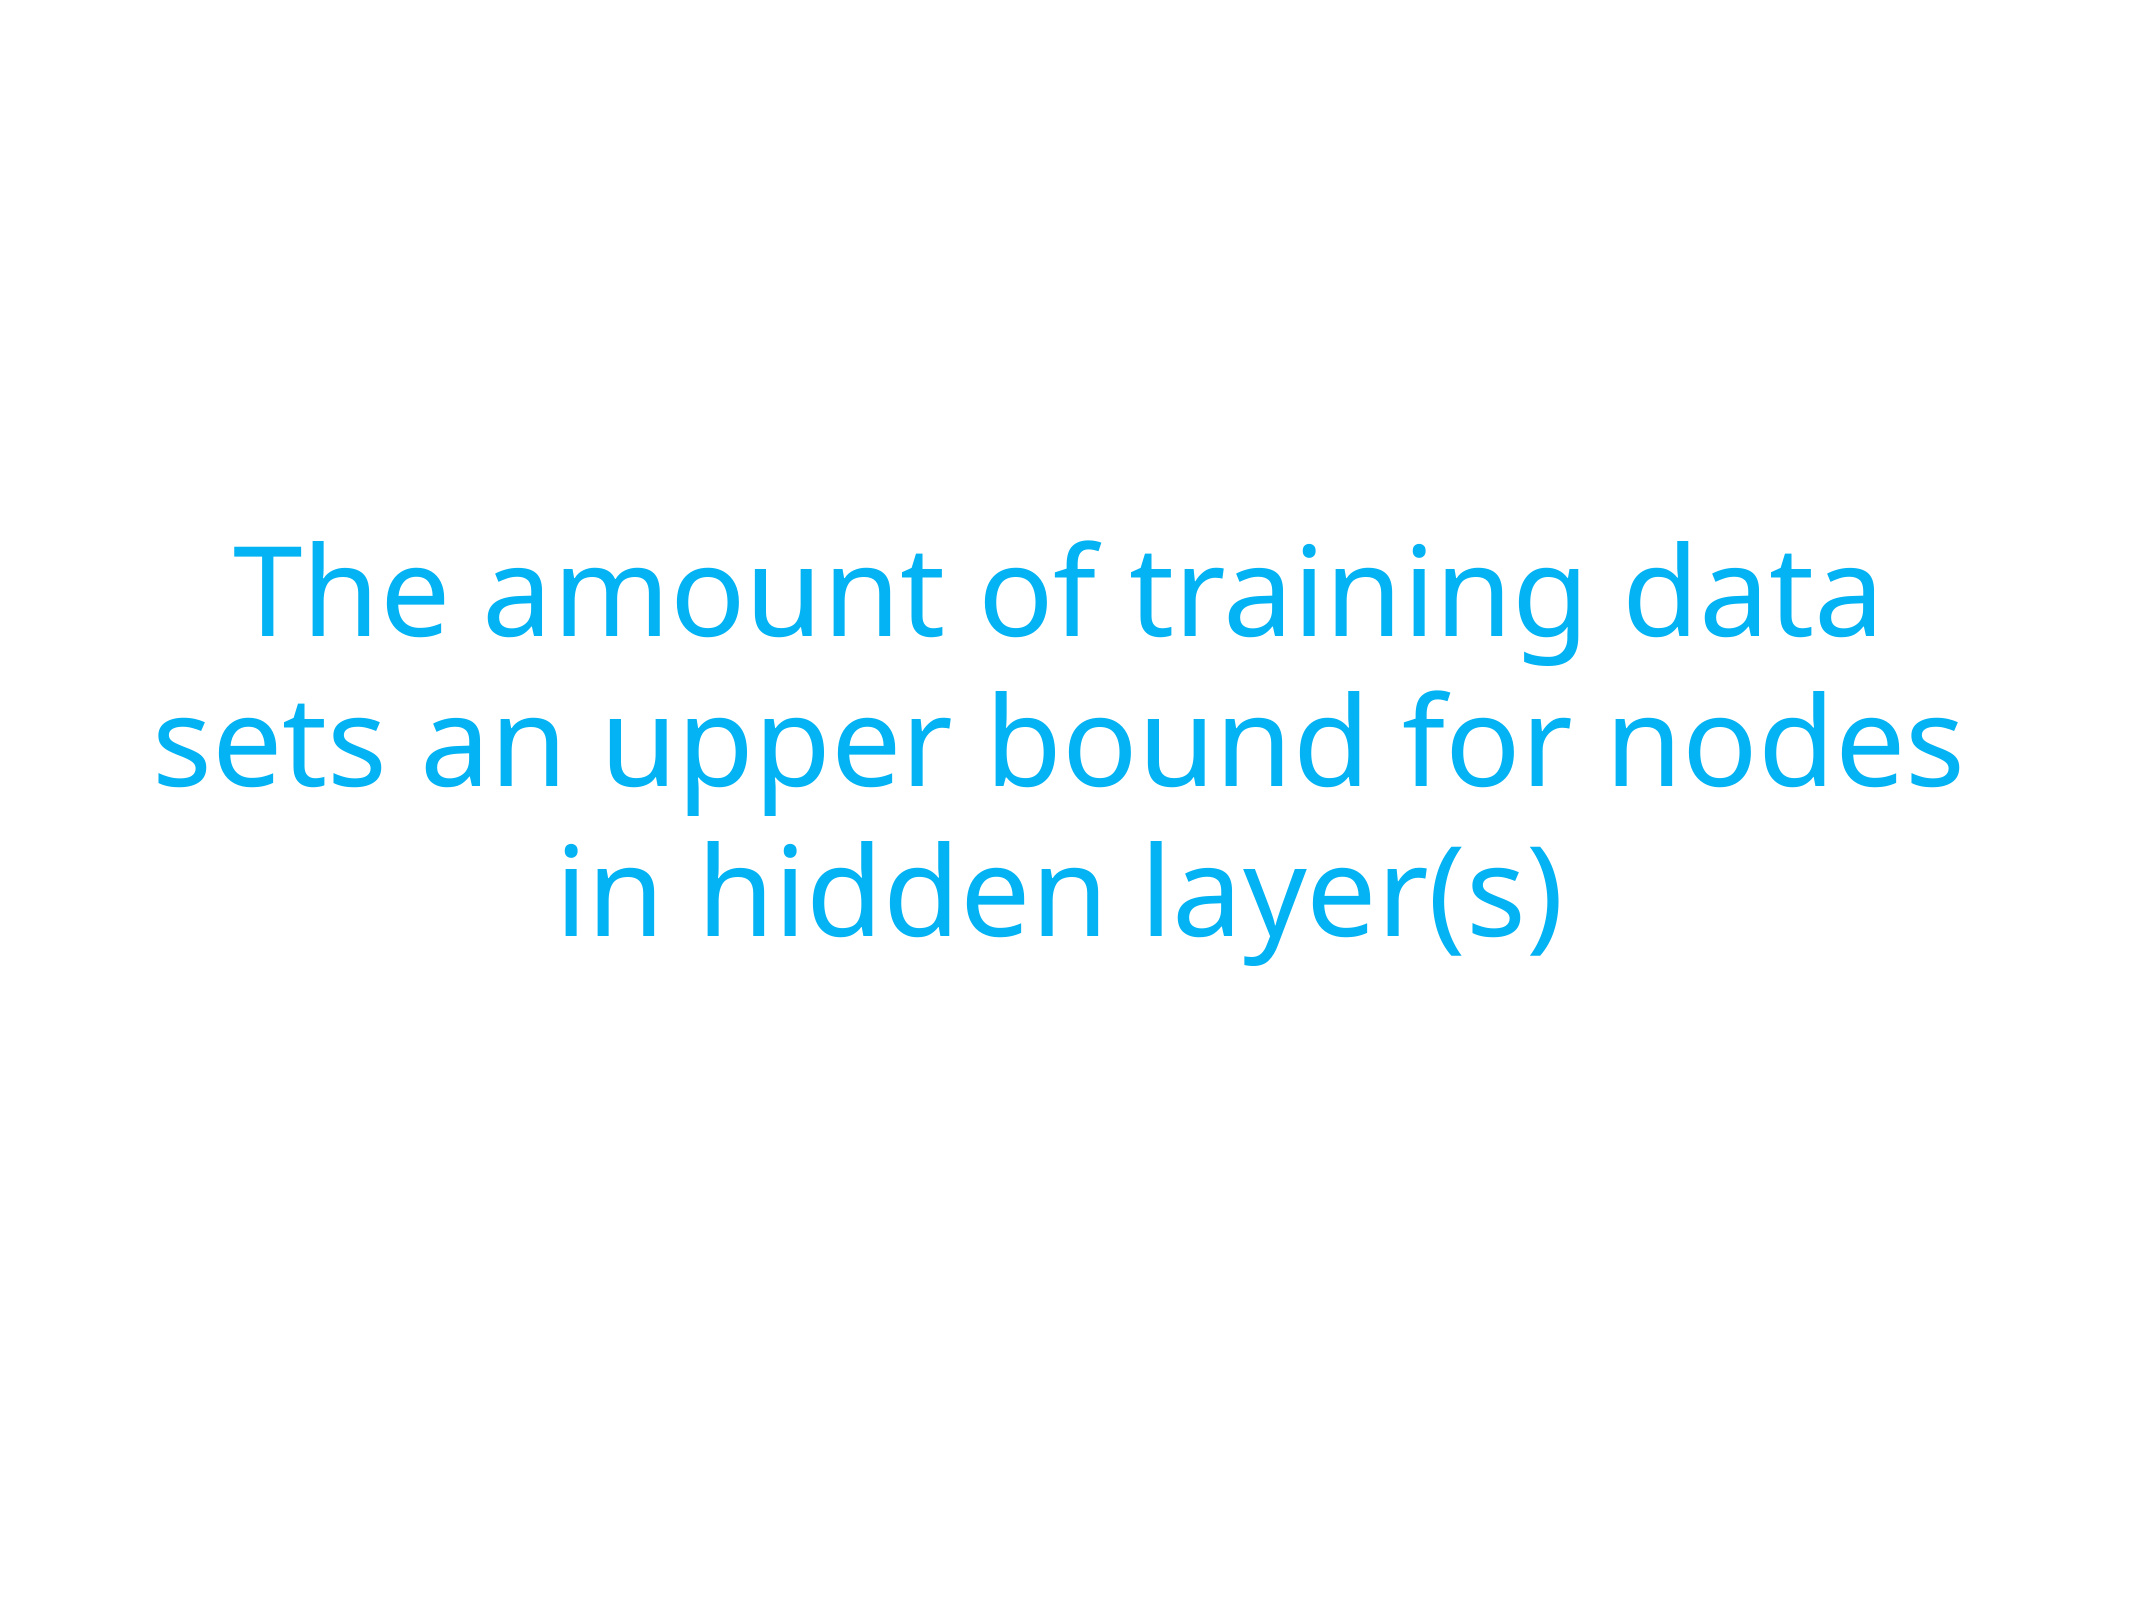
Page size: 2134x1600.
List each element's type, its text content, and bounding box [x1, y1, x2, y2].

text_box The amount of training data sets an upper bound for nodes in hidden layer(s) [136, 503, 1984, 971]
